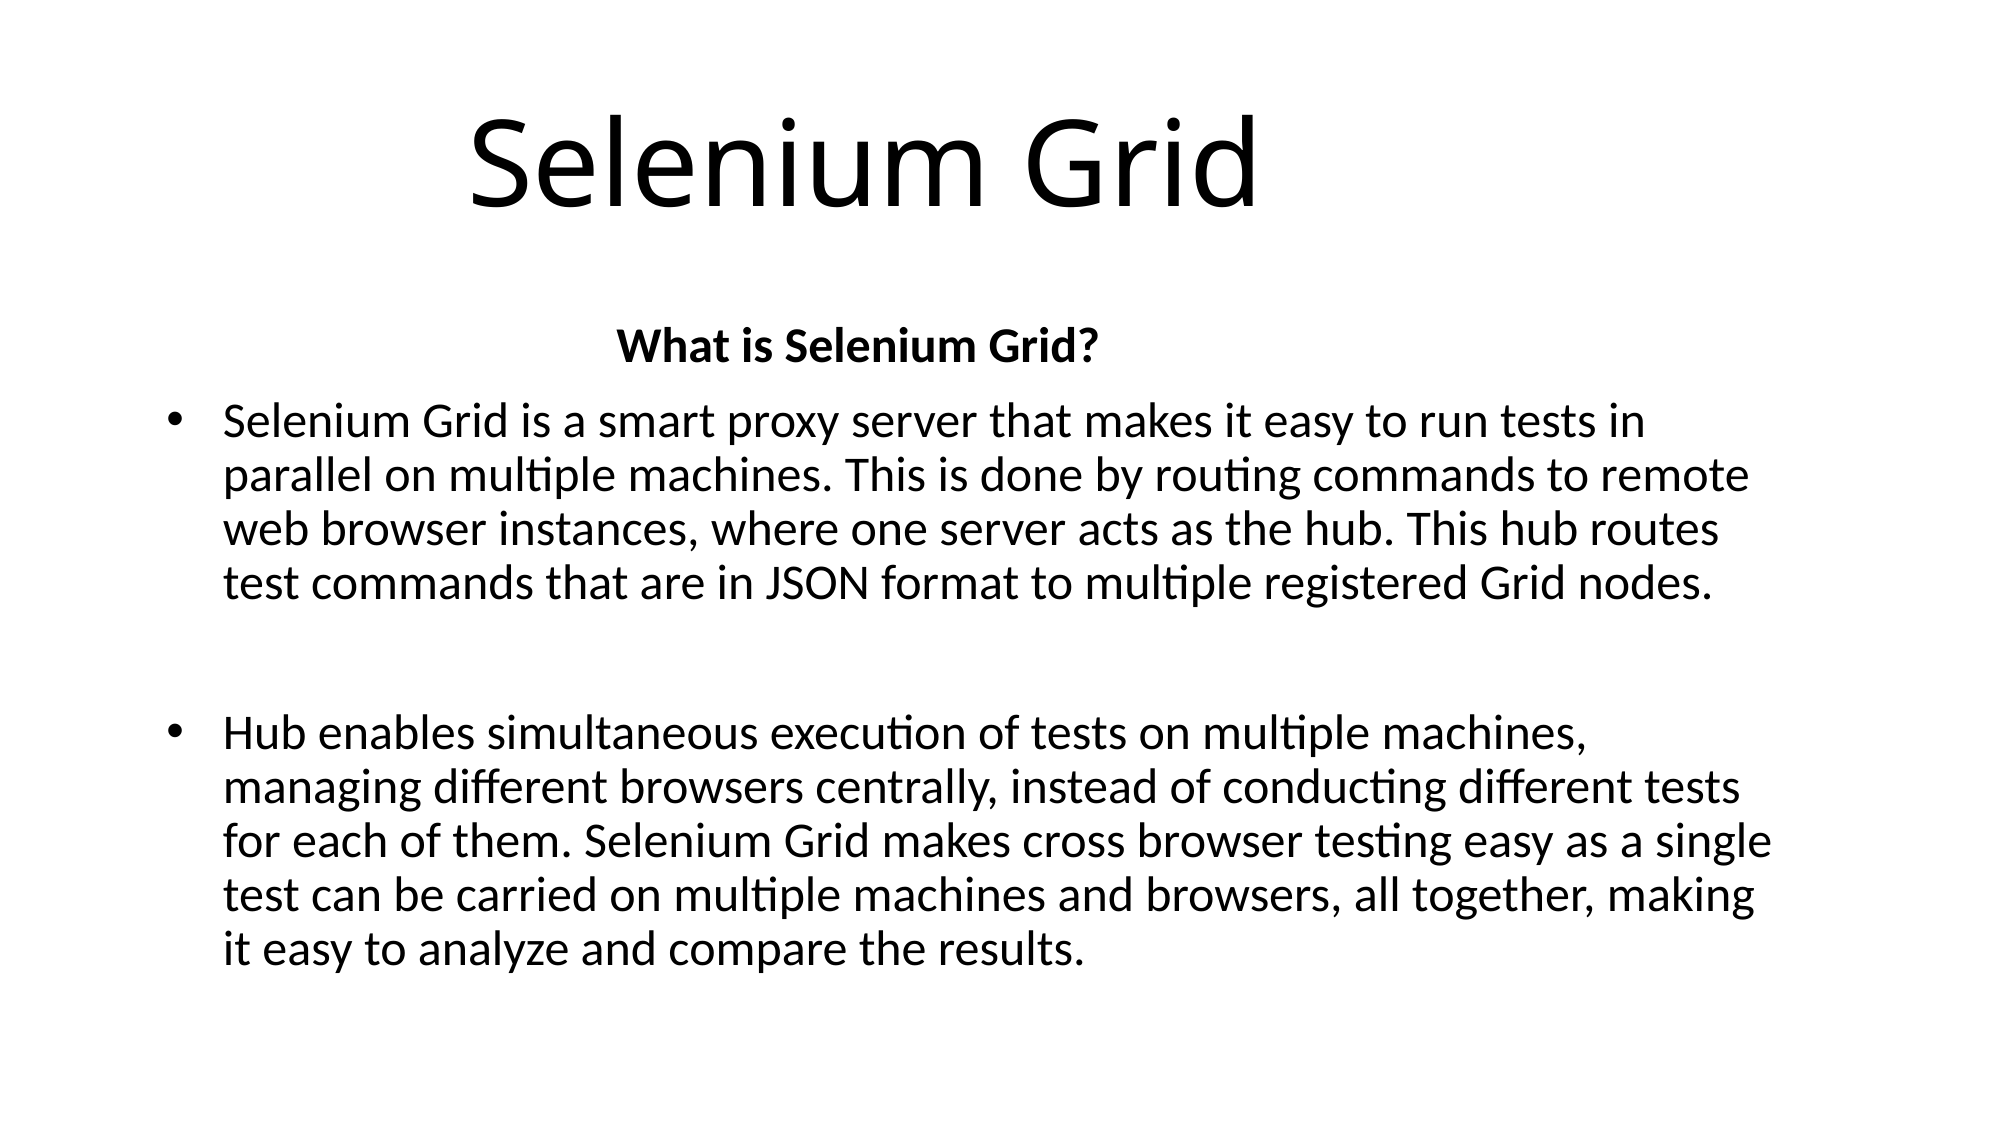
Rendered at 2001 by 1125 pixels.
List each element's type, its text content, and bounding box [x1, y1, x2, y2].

title Selenium Grid [229, 94, 1502, 240]
subtitle What is Selenium Grid? Selenium Grid is a smart proxy server that makes it easy to run tests in parallel on multiple machines. This is done by routing commands to remote web browser instances, where one server acts as the hub. This hub routes test commands that are in JSON format to multiple registered Grid nodes. Hub enables simultaneous execution of tests on multiple machines, managing different browsers centrally, instead of conducting different tests for each of them. Selenium Grid makes cross browser testing easy as a single test can be carried on multiple machines and browsers, all together, making it easy to analyze and compare the results. [151, 312, 1804, 1055]
